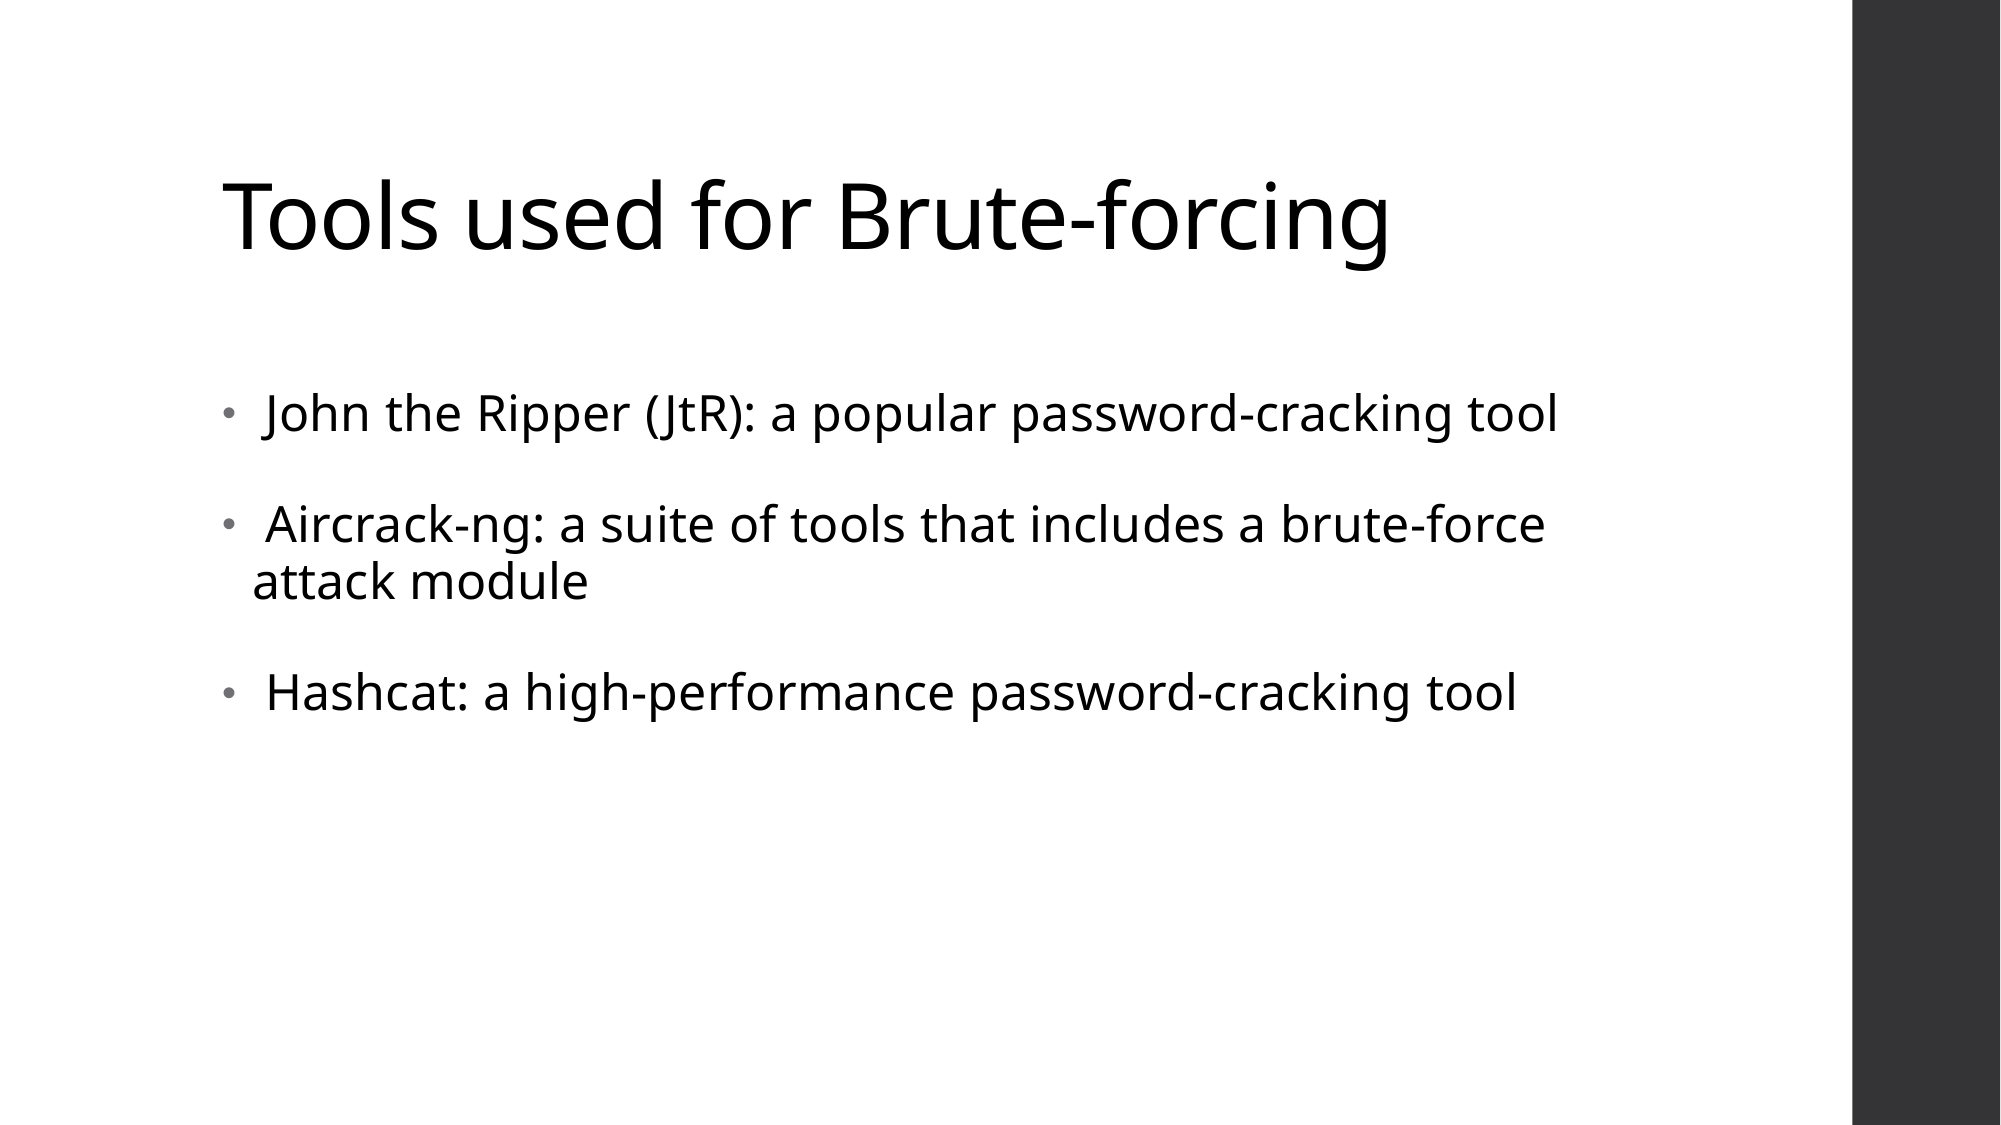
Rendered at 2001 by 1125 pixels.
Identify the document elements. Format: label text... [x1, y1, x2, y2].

title Tools used for Brute-forcing [206, 60, 1797, 278]
list John the Ripper (JtR): a popular password-cracking tool Aircrack-ng: a suite of tools that includes a brute-force attack module Hashcat: a high-performance password-cracking tool [206, 299, 1617, 1014]
